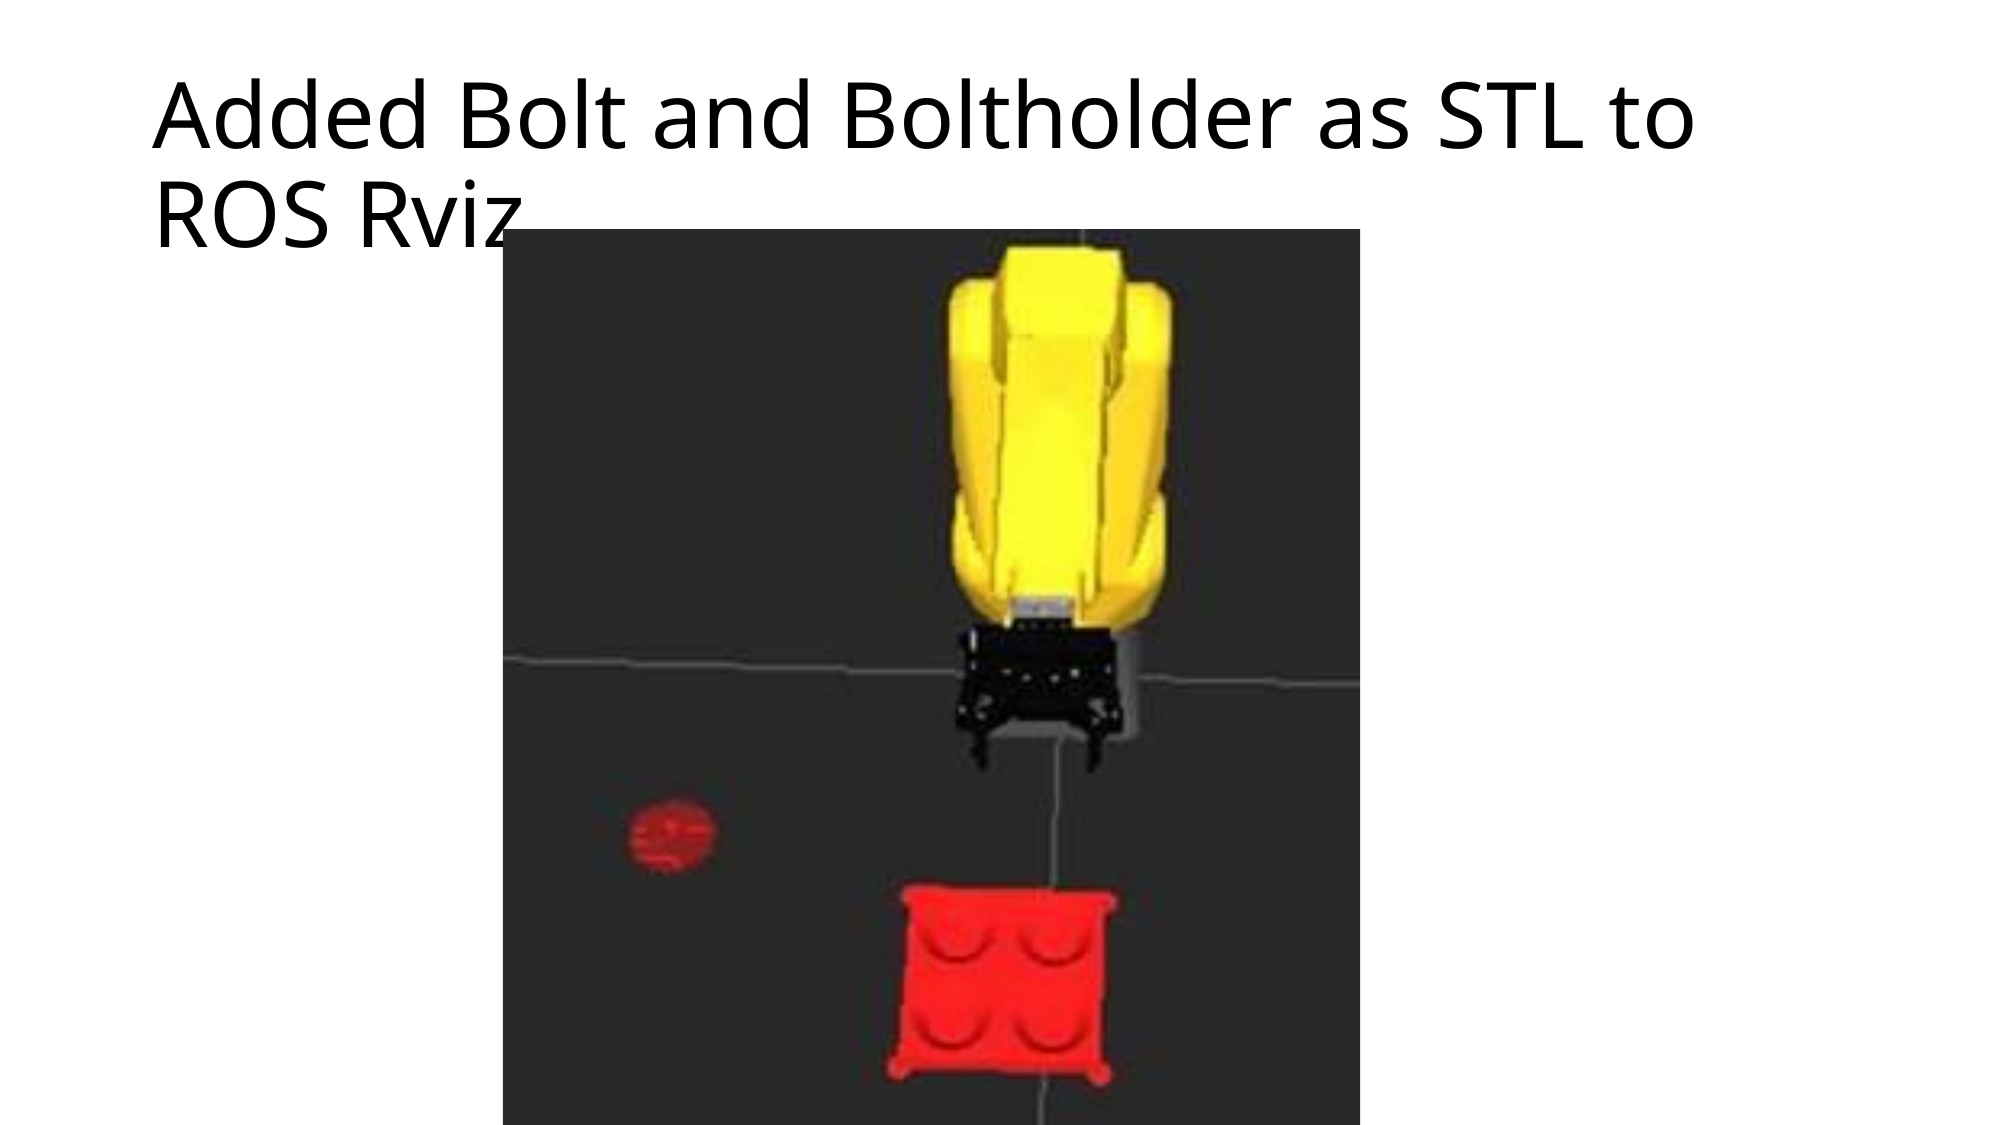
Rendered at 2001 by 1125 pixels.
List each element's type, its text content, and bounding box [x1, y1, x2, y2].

picture [502, 229, 1361, 1125]
title Added Bolt and Boltholder as STL to ROS Rviz [137, 59, 1863, 278]
